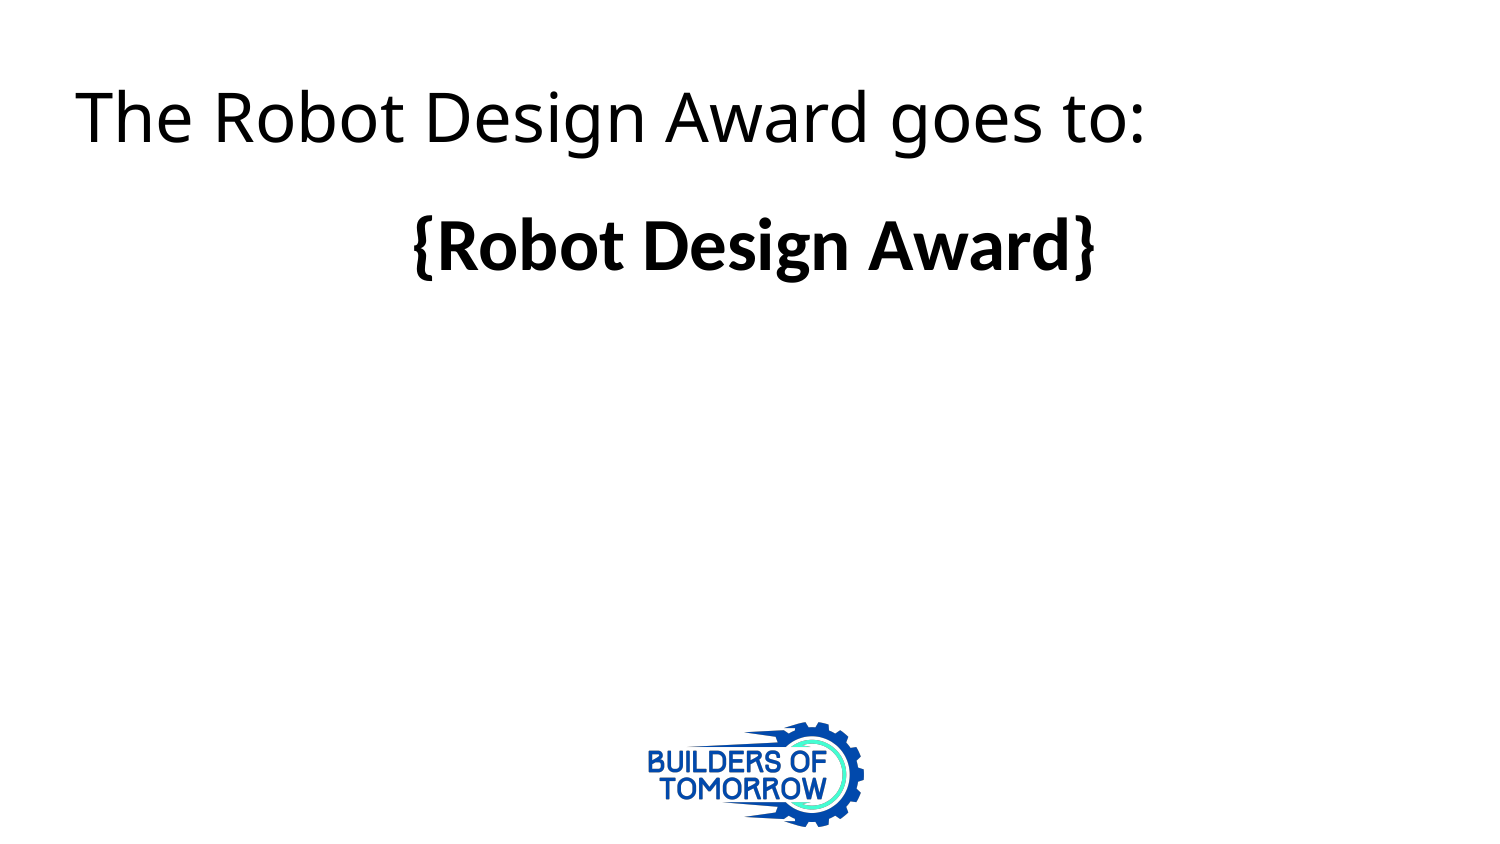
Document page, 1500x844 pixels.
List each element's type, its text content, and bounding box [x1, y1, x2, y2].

list {Robot Design Award} [75, 187, 1435, 585]
title The Robot Design Award goes to: [75, 65, 1435, 166]
picture [636, 722, 864, 827]
